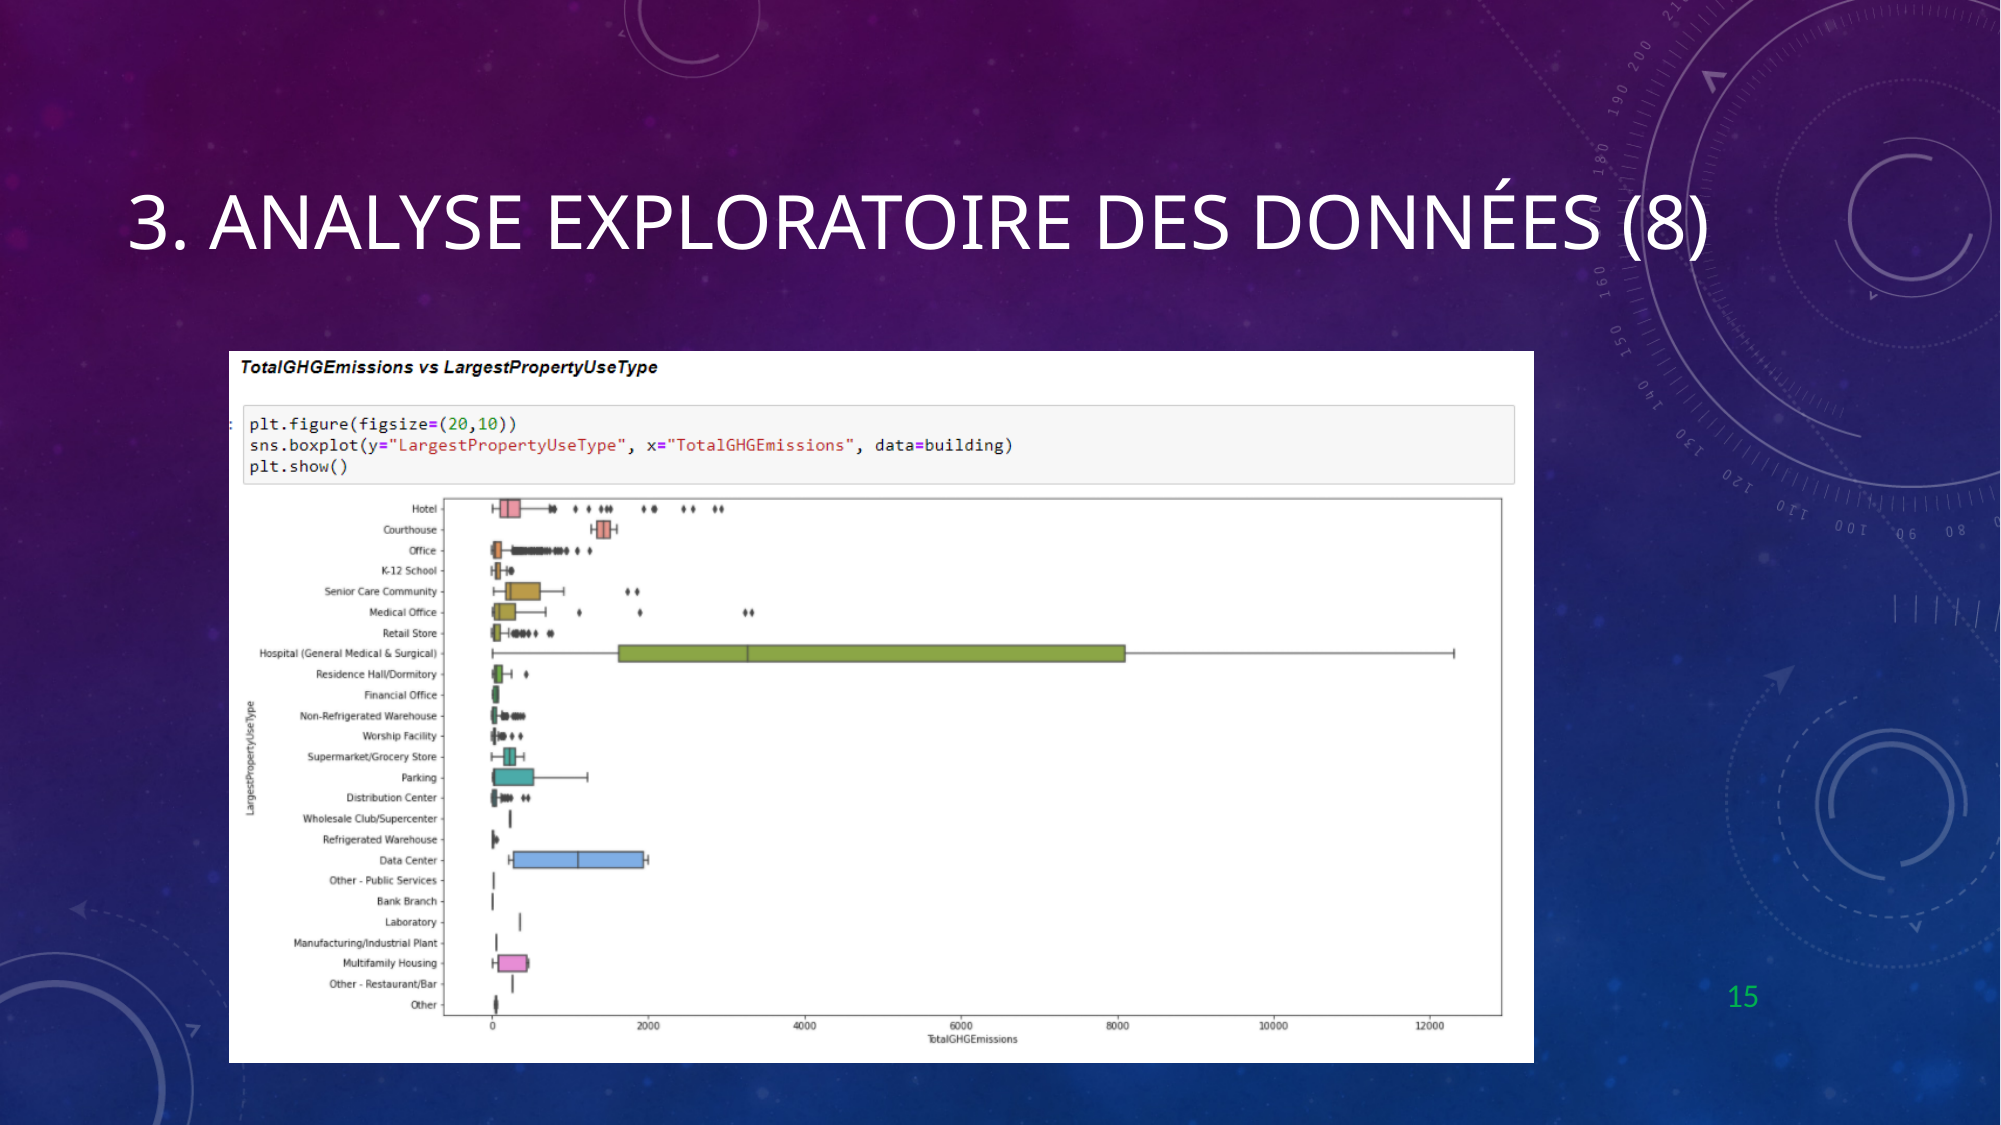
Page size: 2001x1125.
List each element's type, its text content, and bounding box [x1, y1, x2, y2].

title 3. Analyse exploratoire des données (8) [112, 99, 1775, 339]
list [229, 351, 1535, 1063]
slide_number 15 [1684, 963, 1775, 1025]
picture [0, 0, 2001, 1125]
